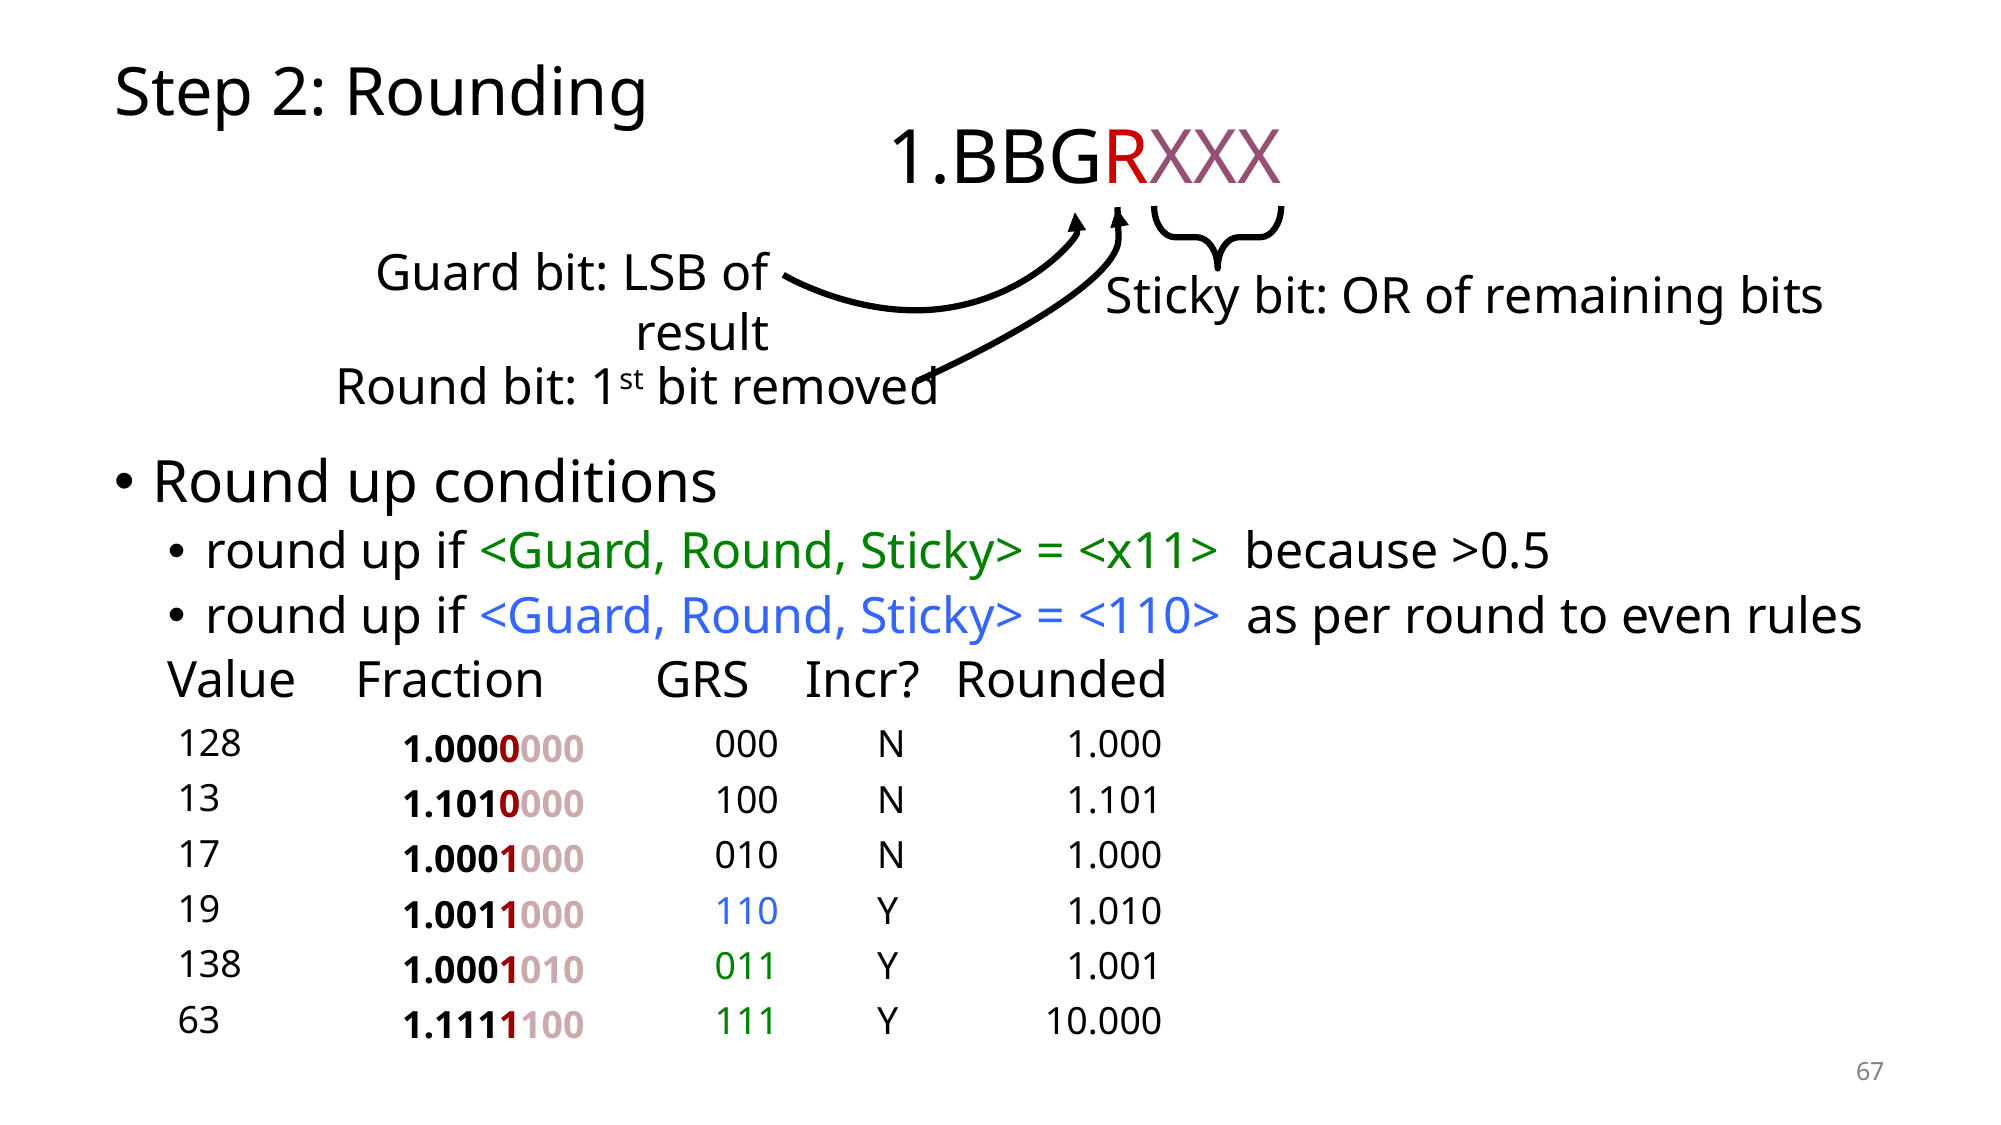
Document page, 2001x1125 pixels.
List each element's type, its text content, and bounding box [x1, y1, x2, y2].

text_box 1.000 1.101 1.000 1.010 1.001 10.000 [943, 462, 1169, 1117]
text_box [916, 202, 1131, 382]
text_box [1154, 205, 1282, 257]
text_box Round bit: 1st bit removed [329, 348, 947, 421]
list Round up conditions round up if <Guard, Round, Sticky> = <x11> because >0.5 round up if <Guard, Round, Sticky> = <110> as per round to even rules Value Fraction GRS Incr? Rounded 128 13 17 19 138 63 [99, 444, 1900, 1013]
text_box Guard bit: LSB of result [273, 233, 776, 307]
text_box 1.BBGRXXX [881, 102, 1288, 205]
text_box 1.0000000 1.1010000 1.0001000 1.0011000 1.0001010 1.1111100 [343, 466, 632, 1121]
title Step 2: Rounding [99, 37, 1900, 150]
text_box [783, 212, 1083, 311]
text_box 000 100 010 110 011 111 [656, 462, 818, 1117]
text_box N N N Y Y Y [818, 462, 932, 1117]
slide_number 67 [1749, 1042, 1900, 1103]
text_box Sticky bit: OR of remaining bits [1099, 257, 1832, 330]
